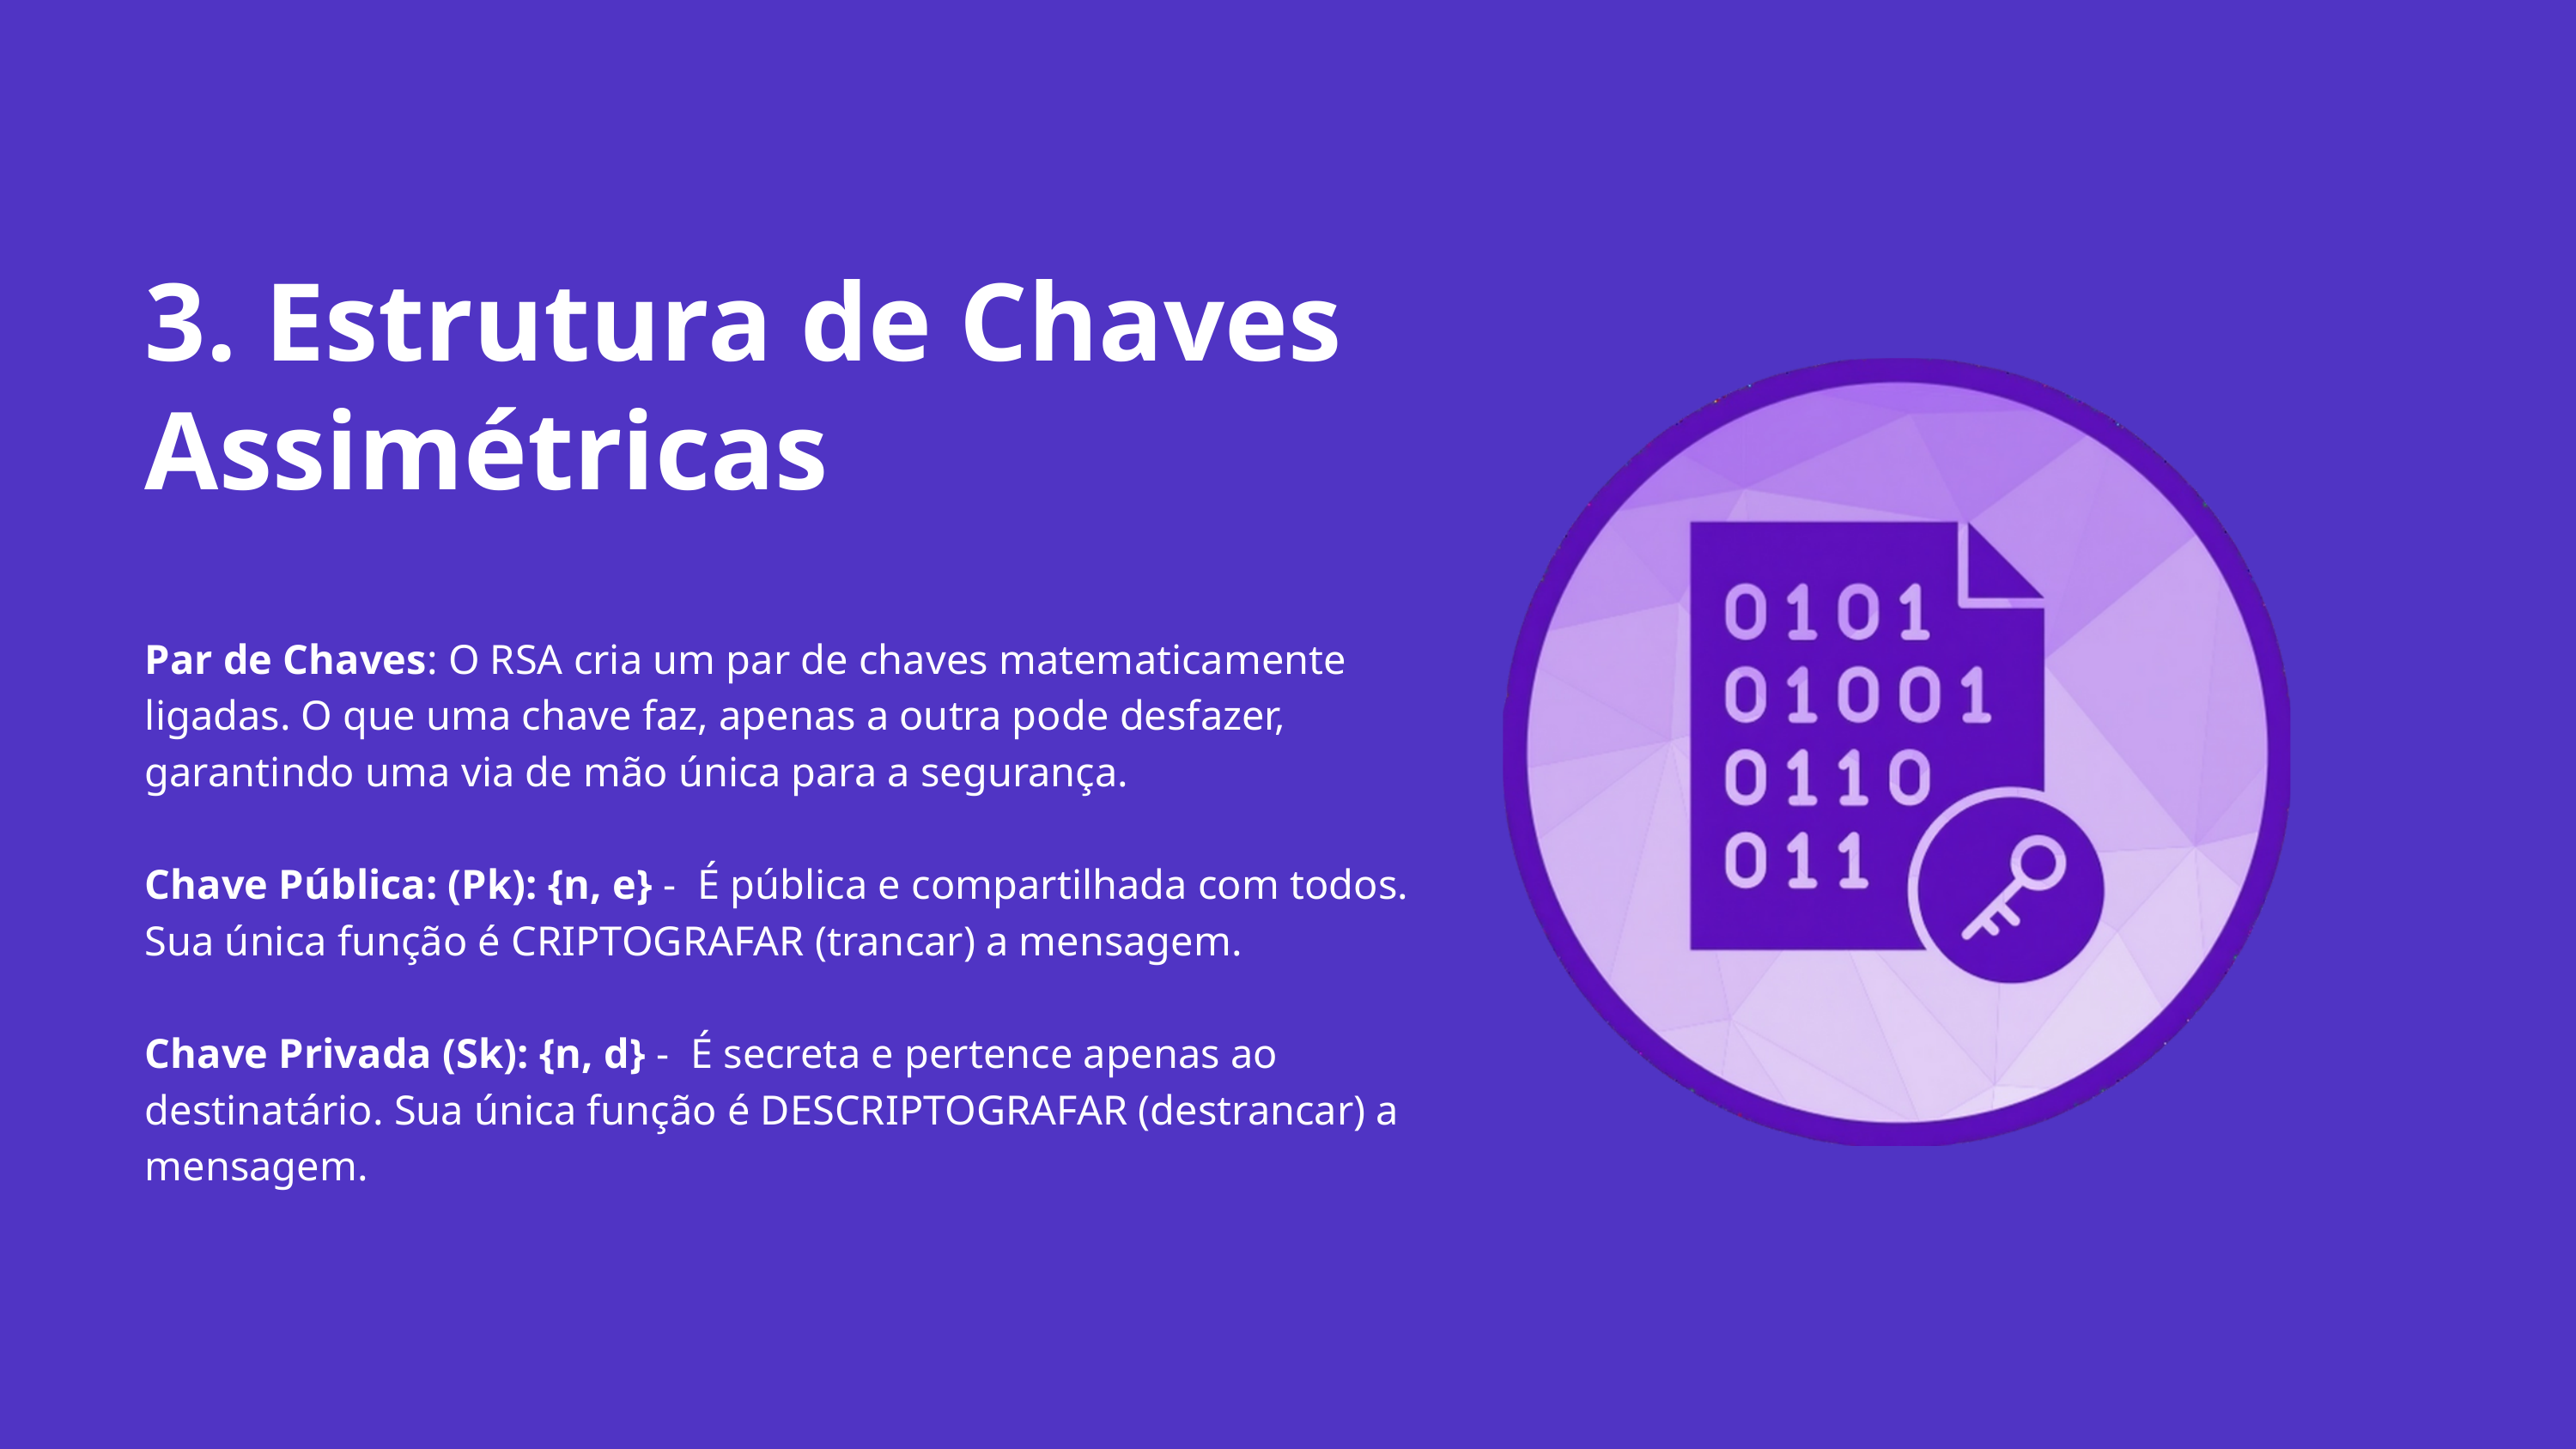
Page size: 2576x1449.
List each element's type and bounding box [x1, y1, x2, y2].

text_box [1503, 358, 2291, 1146]
text_box [144, 254, 1429, 1195]
